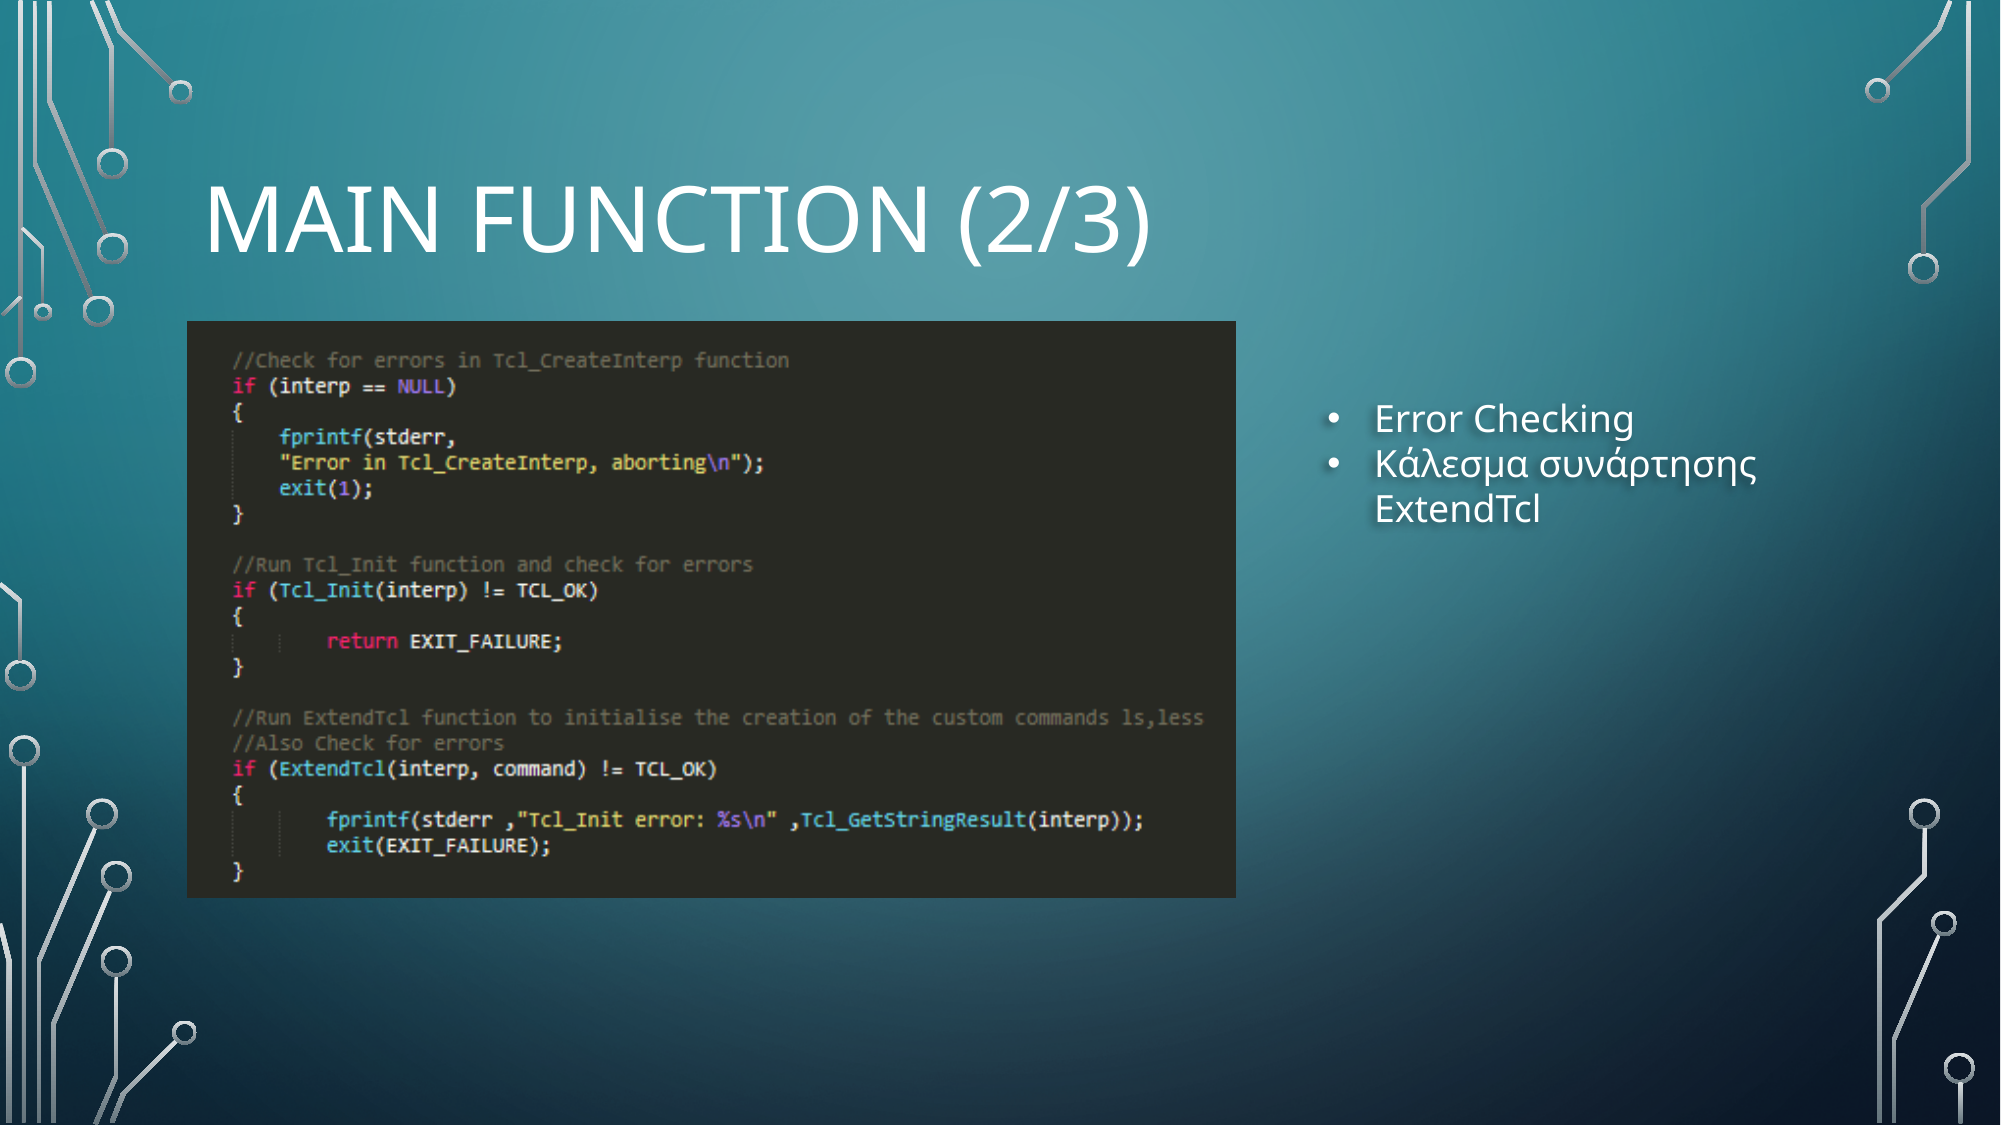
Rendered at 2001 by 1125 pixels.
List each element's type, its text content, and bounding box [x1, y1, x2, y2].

title Main function (2/3) [187, 101, 1813, 306]
picture [186, 321, 1236, 898]
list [77, 306, 1935, 1045]
